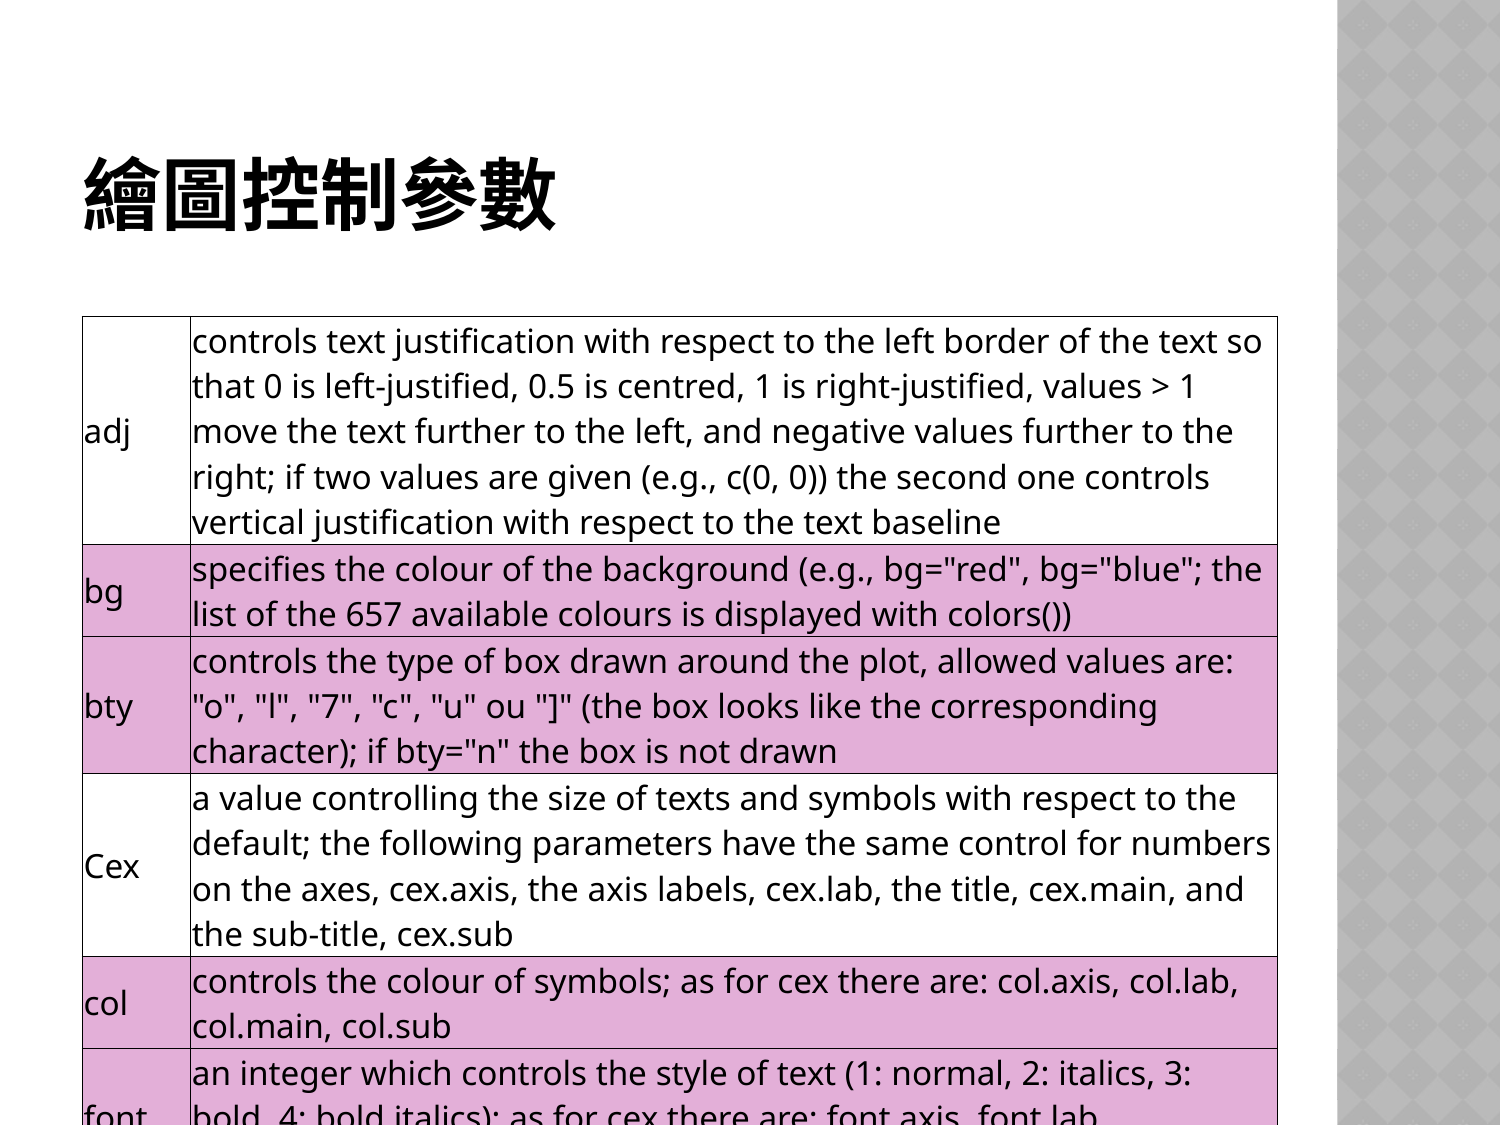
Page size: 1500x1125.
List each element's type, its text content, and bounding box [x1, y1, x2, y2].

table_cell controls the colour of symbols; as for cex there are: col.axis, col.lab, col.main, col.sub [191, 957, 1277, 1048]
table_cell an integer which controls the style of text (1: normal, 2: italics, 3: bold, 4: bold italics); as for cex there are: font.axis, font.lab, font.main, font.sub [191, 1049, 1277, 1125]
table_cell specifies the colour of the background (e.g., bg="red", bg="blue"; the list of the 657 available colours is displayed with colors()) [191, 545, 1277, 636]
table_cell bty [83, 637, 190, 773]
title 繪圖控制參數 [75, 52, 1263, 240]
table_header adj [83, 317, 190, 544]
table_cell controls the type of box drawn around the plot, allowed values are: "o", "l", "7", "c", "u" ou "]" (the box looks like the corresponding character); if bty="n" the box is not drawn [191, 637, 1277, 773]
table_header controls text justification with respect to the left border of the text so that 0 is left-justified, 0.5 is centred, 1 is right-justified, values > 1 move the text further to the left, and negative values further to the right; if two values are given (e.g., c(0, 0)) the second one controls vertical justification with respect to the text baseline [191, 317, 1277, 544]
table_cell font [83, 1049, 190, 1125]
table_cell bg [83, 545, 190, 636]
table_cell col [83, 957, 190, 1048]
table_cell Cex [83, 774, 190, 956]
table_cell a value controlling the size of texts and symbols with respect to the default; the following parameters have the same control for numbers on the axes, cex.axis, the axis labels, cex.lab, the title, cex.main, and the sub-title, cex.sub [191, 774, 1277, 956]
